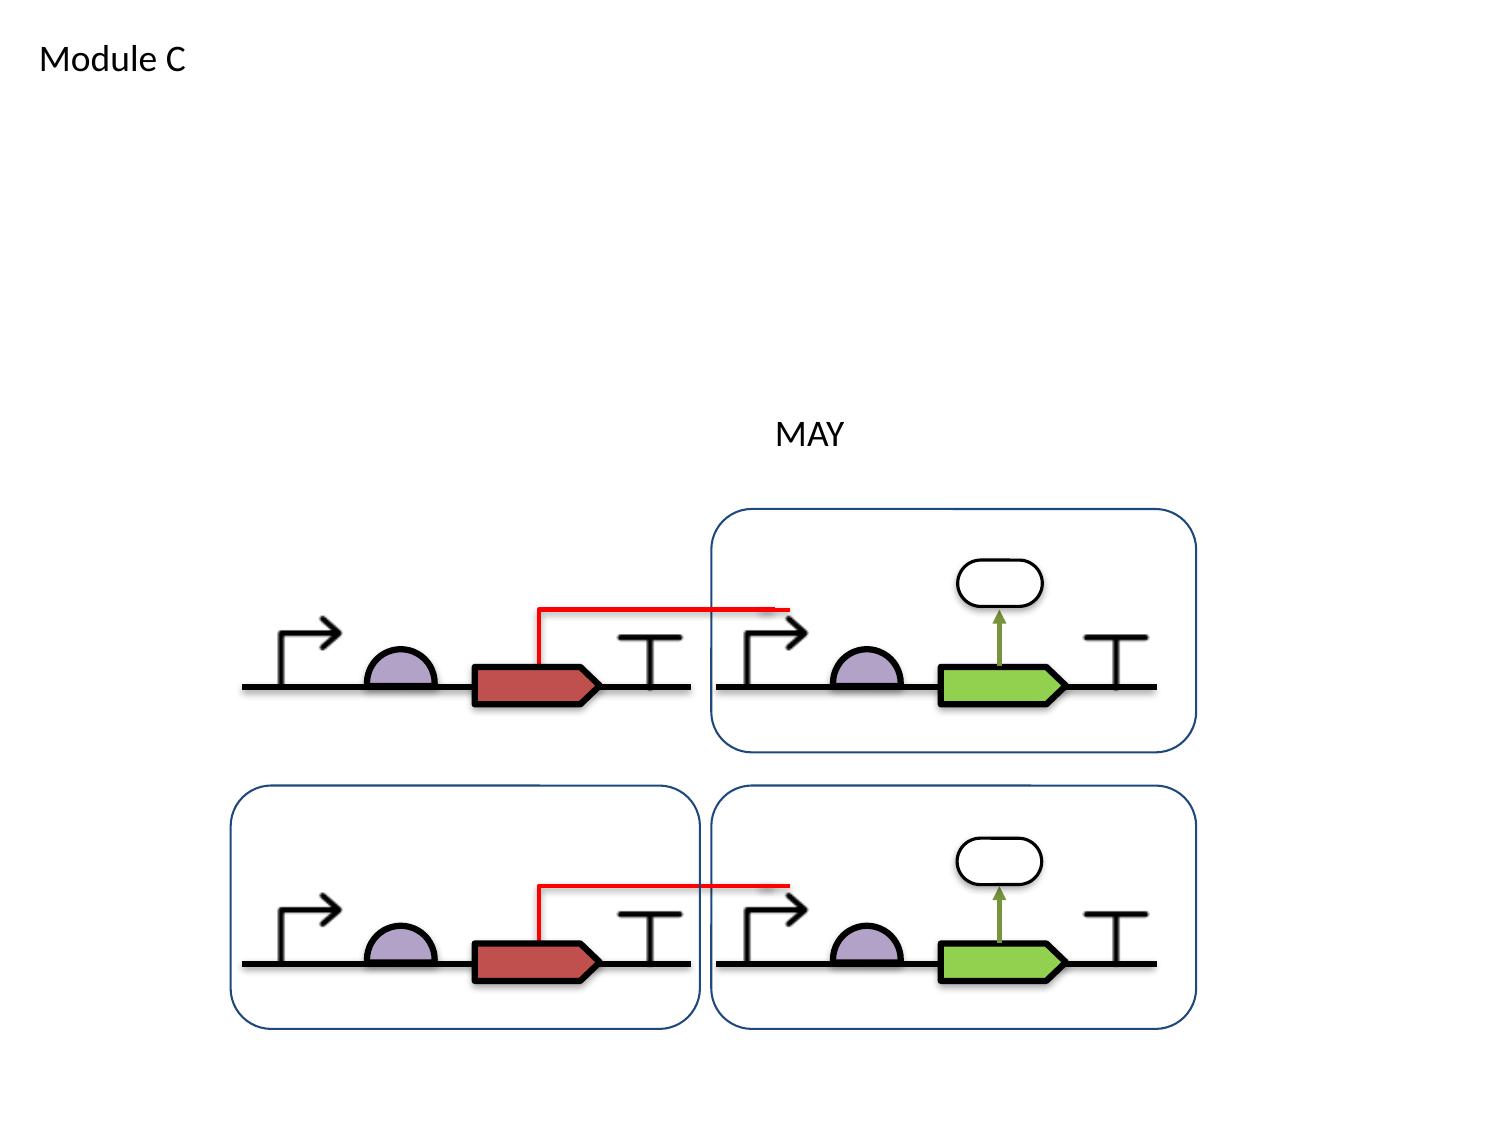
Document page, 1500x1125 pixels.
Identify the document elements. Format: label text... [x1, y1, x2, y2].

text_box Module C [24, 27, 201, 87]
text_box [711, 508, 1197, 753]
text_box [692, 885, 714, 943]
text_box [716, 609, 1158, 718]
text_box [693, 609, 713, 667]
text_box [956, 837, 1043, 884]
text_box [716, 885, 1158, 994]
text_box [230, 785, 700, 1029]
text_box [711, 785, 1197, 1029]
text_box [242, 885, 692, 994]
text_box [242, 609, 692, 718]
text_box [956, 559, 1044, 607]
text_box MAY [760, 401, 860, 462]
